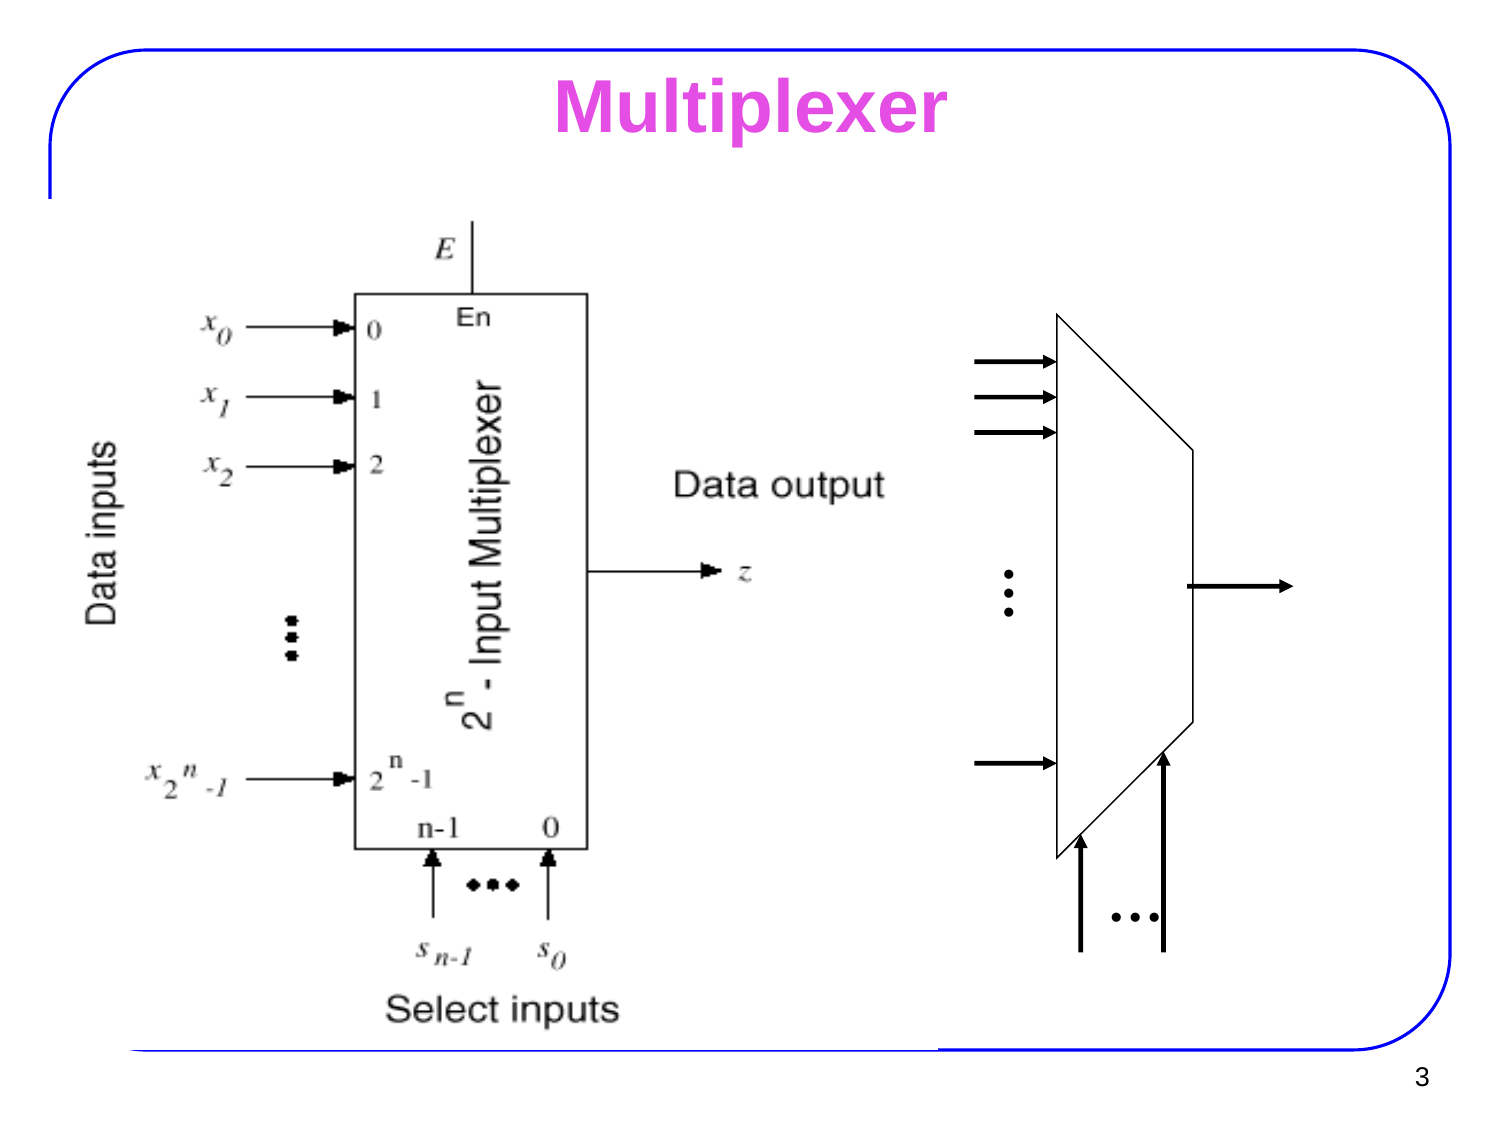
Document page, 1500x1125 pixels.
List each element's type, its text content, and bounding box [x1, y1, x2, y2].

picture [17, 199, 939, 1051]
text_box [974, 314, 1294, 953]
title Multiplexer [113, 66, 1389, 140]
slide_number 3 [1351, 1047, 1444, 1104]
